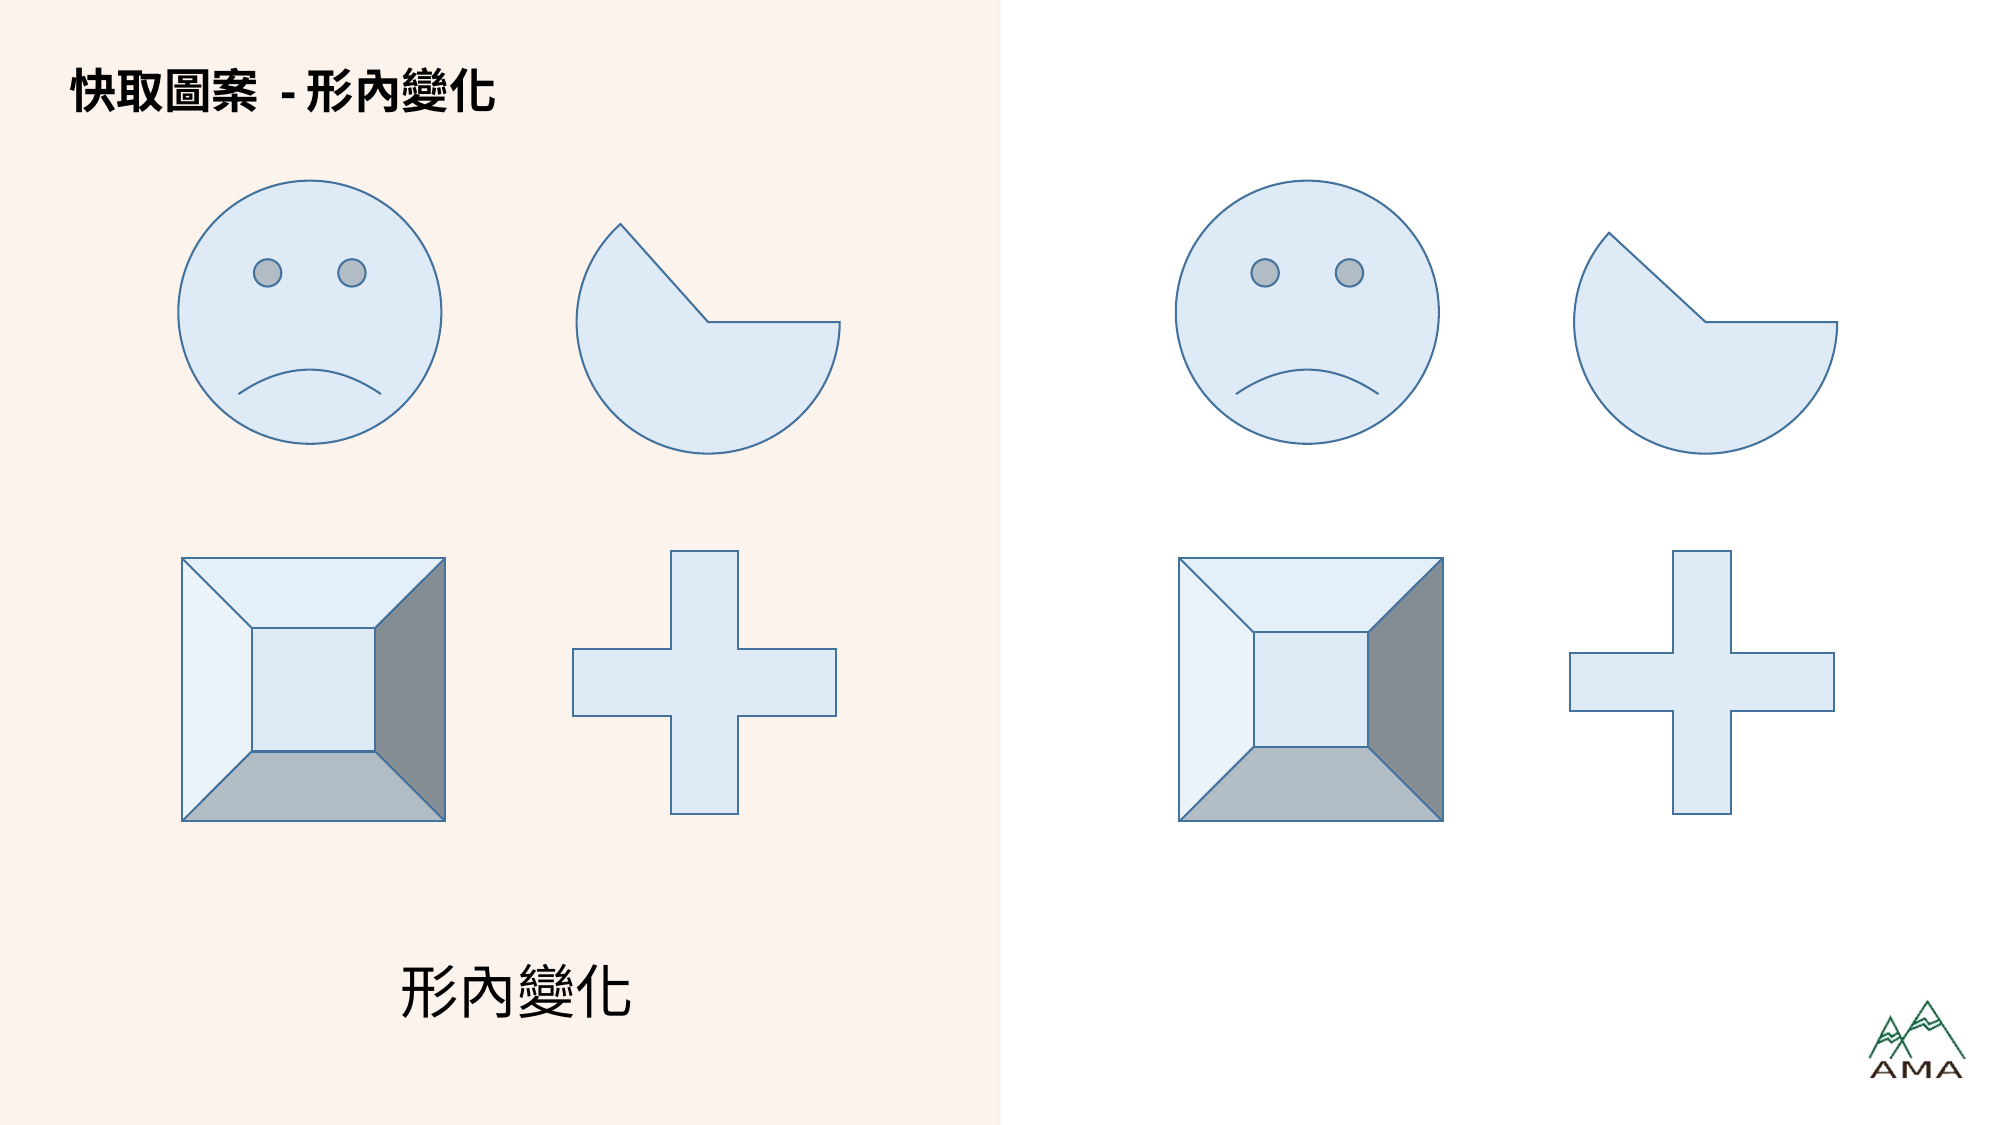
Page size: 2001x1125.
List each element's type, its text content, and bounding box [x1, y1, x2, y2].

text_box [181, 557, 446, 823]
text_box [572, 550, 837, 815]
text_box [575, 222, 841, 455]
text_box [1178, 557, 1444, 823]
text_box [1573, 231, 1839, 455]
picture [1857, 987, 1974, 1092]
text_box [1569, 550, 1835, 815]
text_box [177, 179, 443, 445]
text_box [1174, 179, 1440, 445]
text_box 形內變化 [221, 930, 813, 1051]
title 快取圖案 -形內變化 [54, 59, 947, 127]
